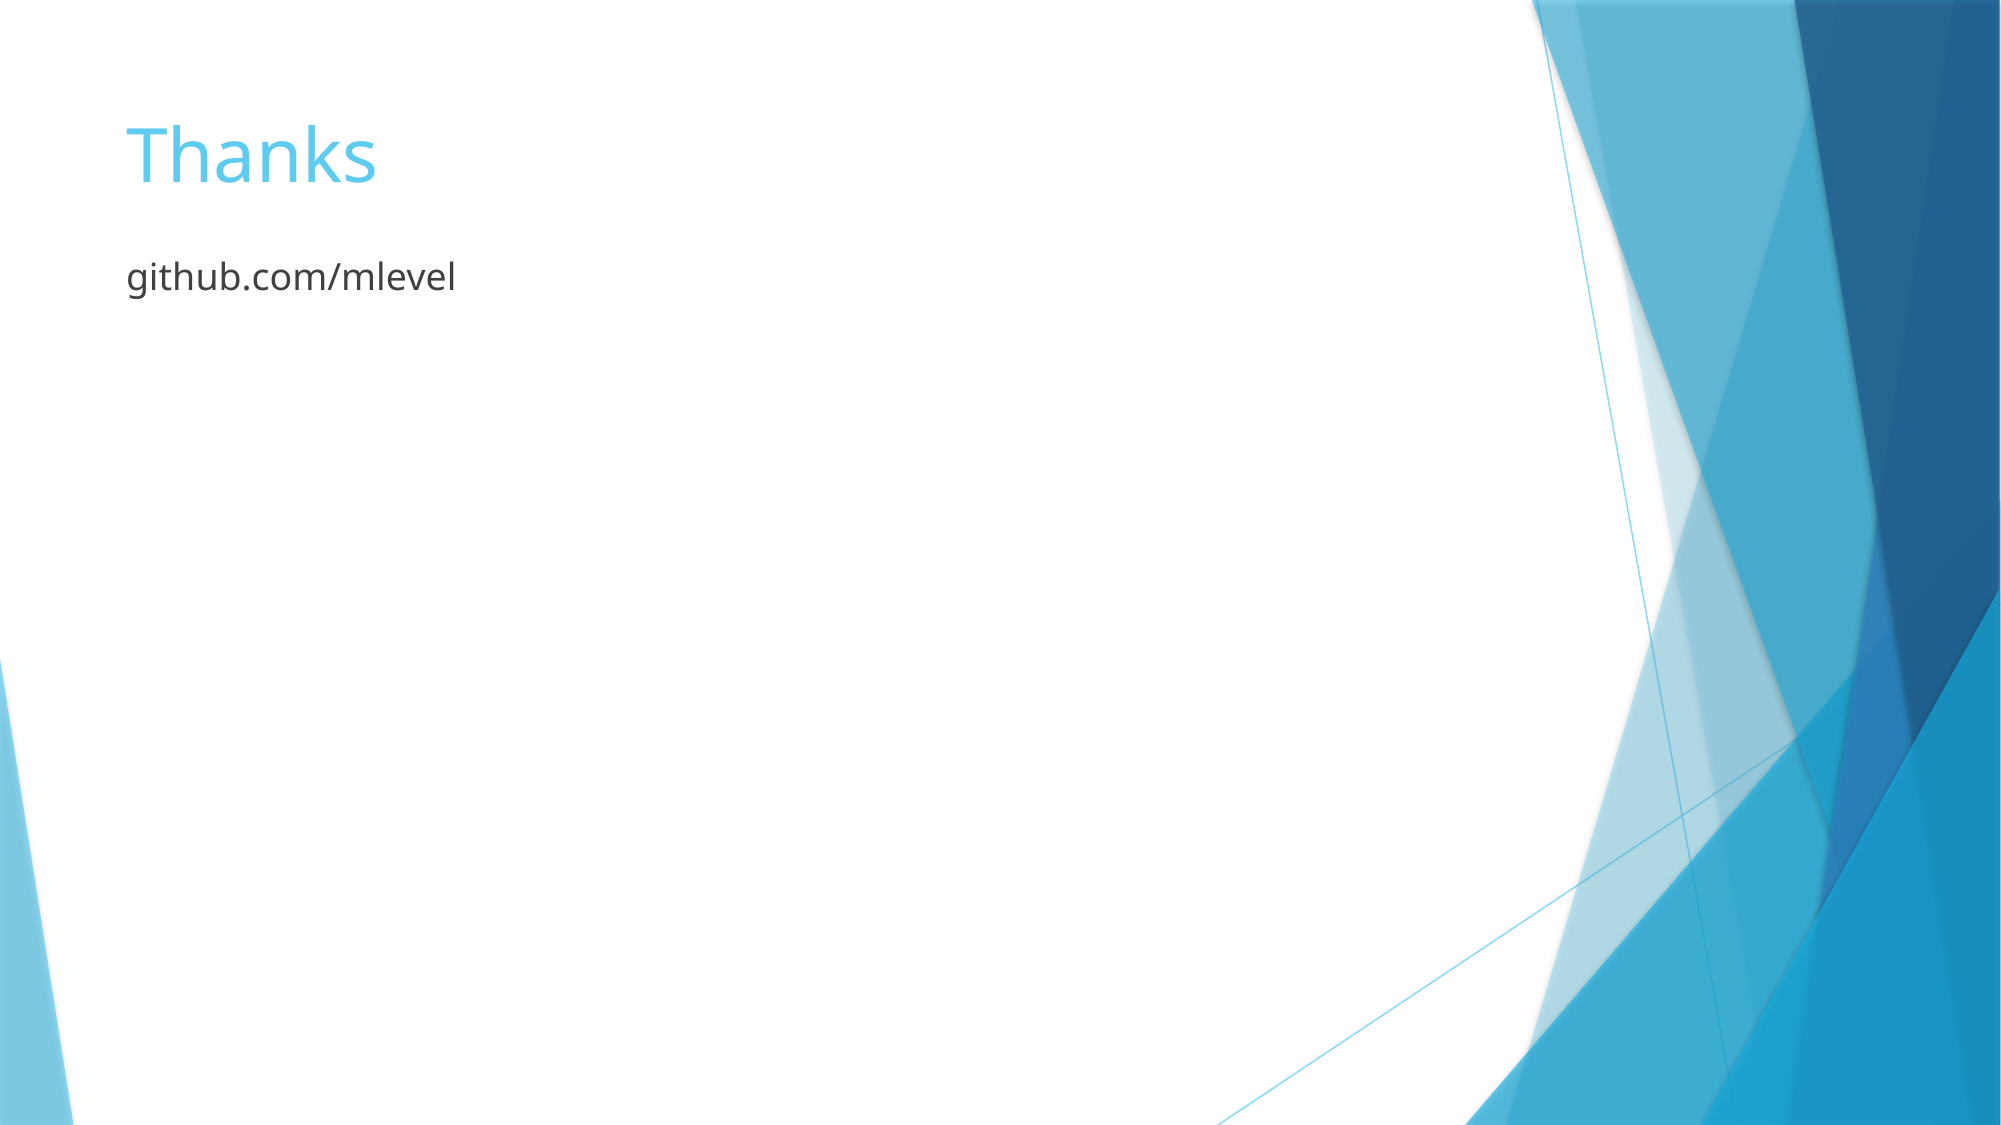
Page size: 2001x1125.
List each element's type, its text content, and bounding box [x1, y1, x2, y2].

list github.com/mlevel [111, 245, 1522, 992]
title Thanks [111, 99, 1522, 245]
